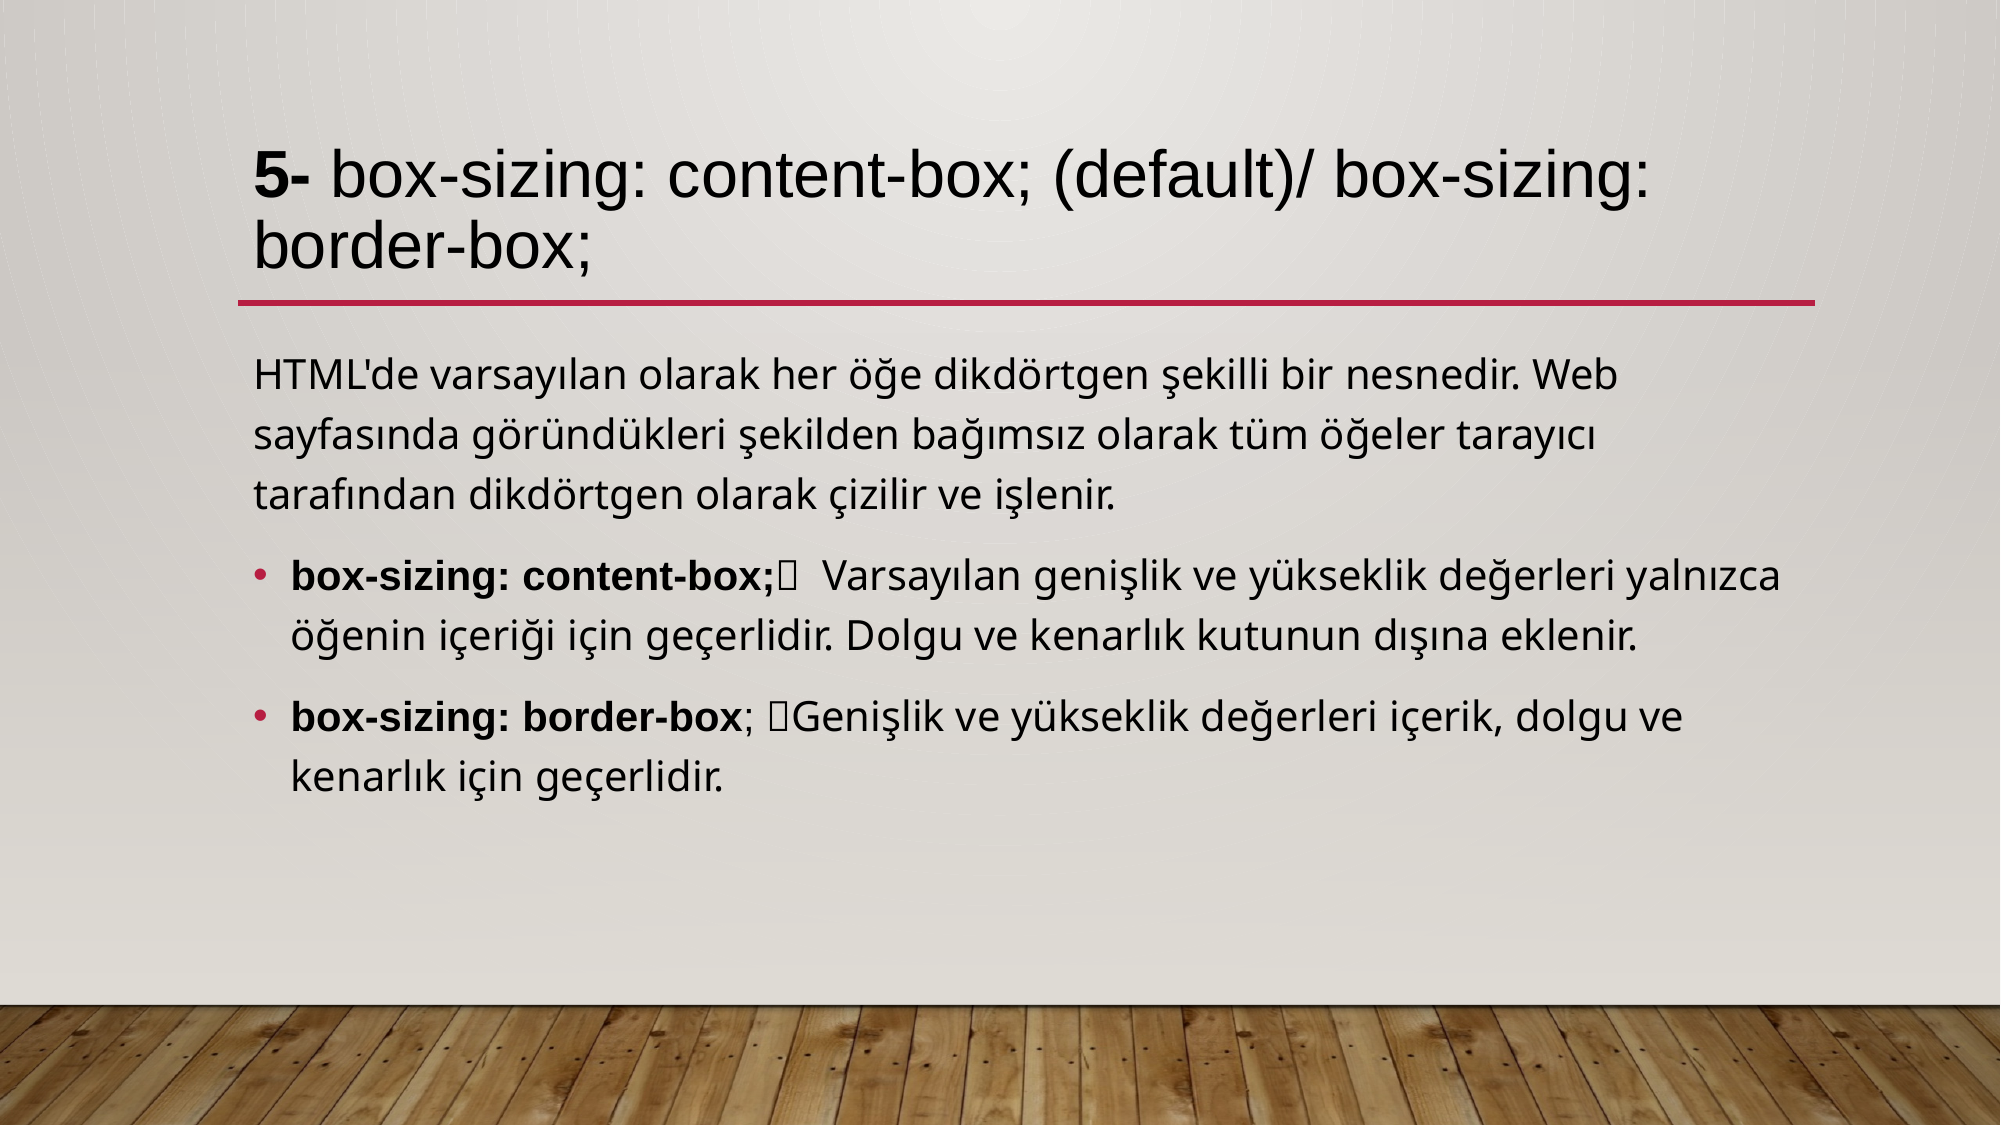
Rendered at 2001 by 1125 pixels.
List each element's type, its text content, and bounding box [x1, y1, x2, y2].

title 5- box-sizing: content-box; (default)/ box-sizing: border-box; [238, 131, 1814, 305]
picture [0, 1005, 2000, 1125]
list HTML'de varsayılan olarak her öğe dikdörtgen şekilli bir nesnedir. Web sayfasında göründükleri şekilden bağımsız olarak tüm öğeler tarayıcı tarafından dikdörtgen olarak çizilir ve işlenir. box-sizing: content-box; Varsayılan genişlik ve yükseklik değerleri yalnızca öğenin içeriği için geçerlidir. Dolgu ve kenarlık kutunun dışına eklenir. box-sizing: border-box; Genişlik ve yükseklik değerleri içerik, dolgu ve kenarlık için geçerlidir. [238, 330, 1814, 897]
